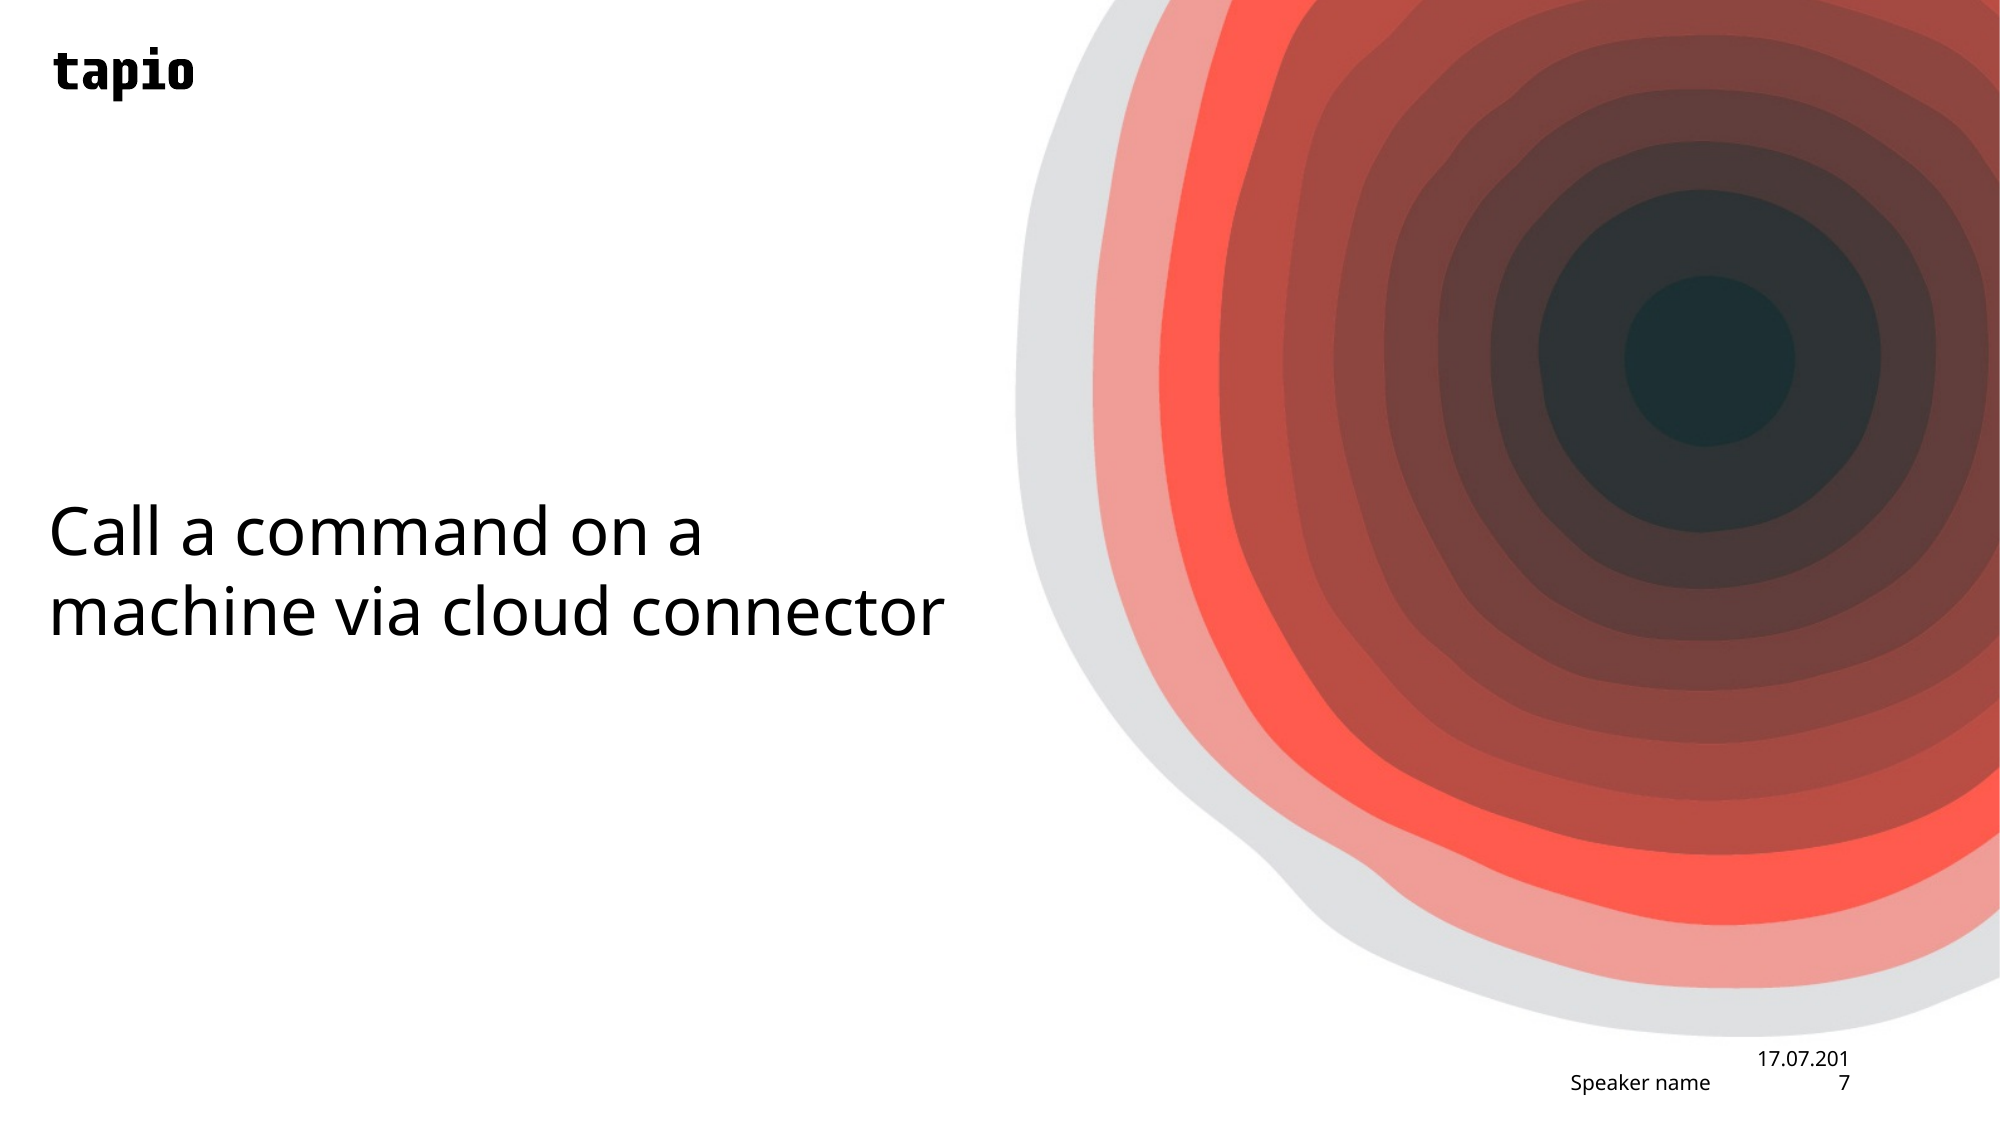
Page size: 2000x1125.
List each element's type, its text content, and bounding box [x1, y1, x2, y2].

picture [976, 0, 2000, 1071]
footer Speaker name [1023, 1068, 1711, 1096]
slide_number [1755, 1068, 1851, 1096]
title Call a command on a machine via cloud connector [48, 281, 977, 856]
